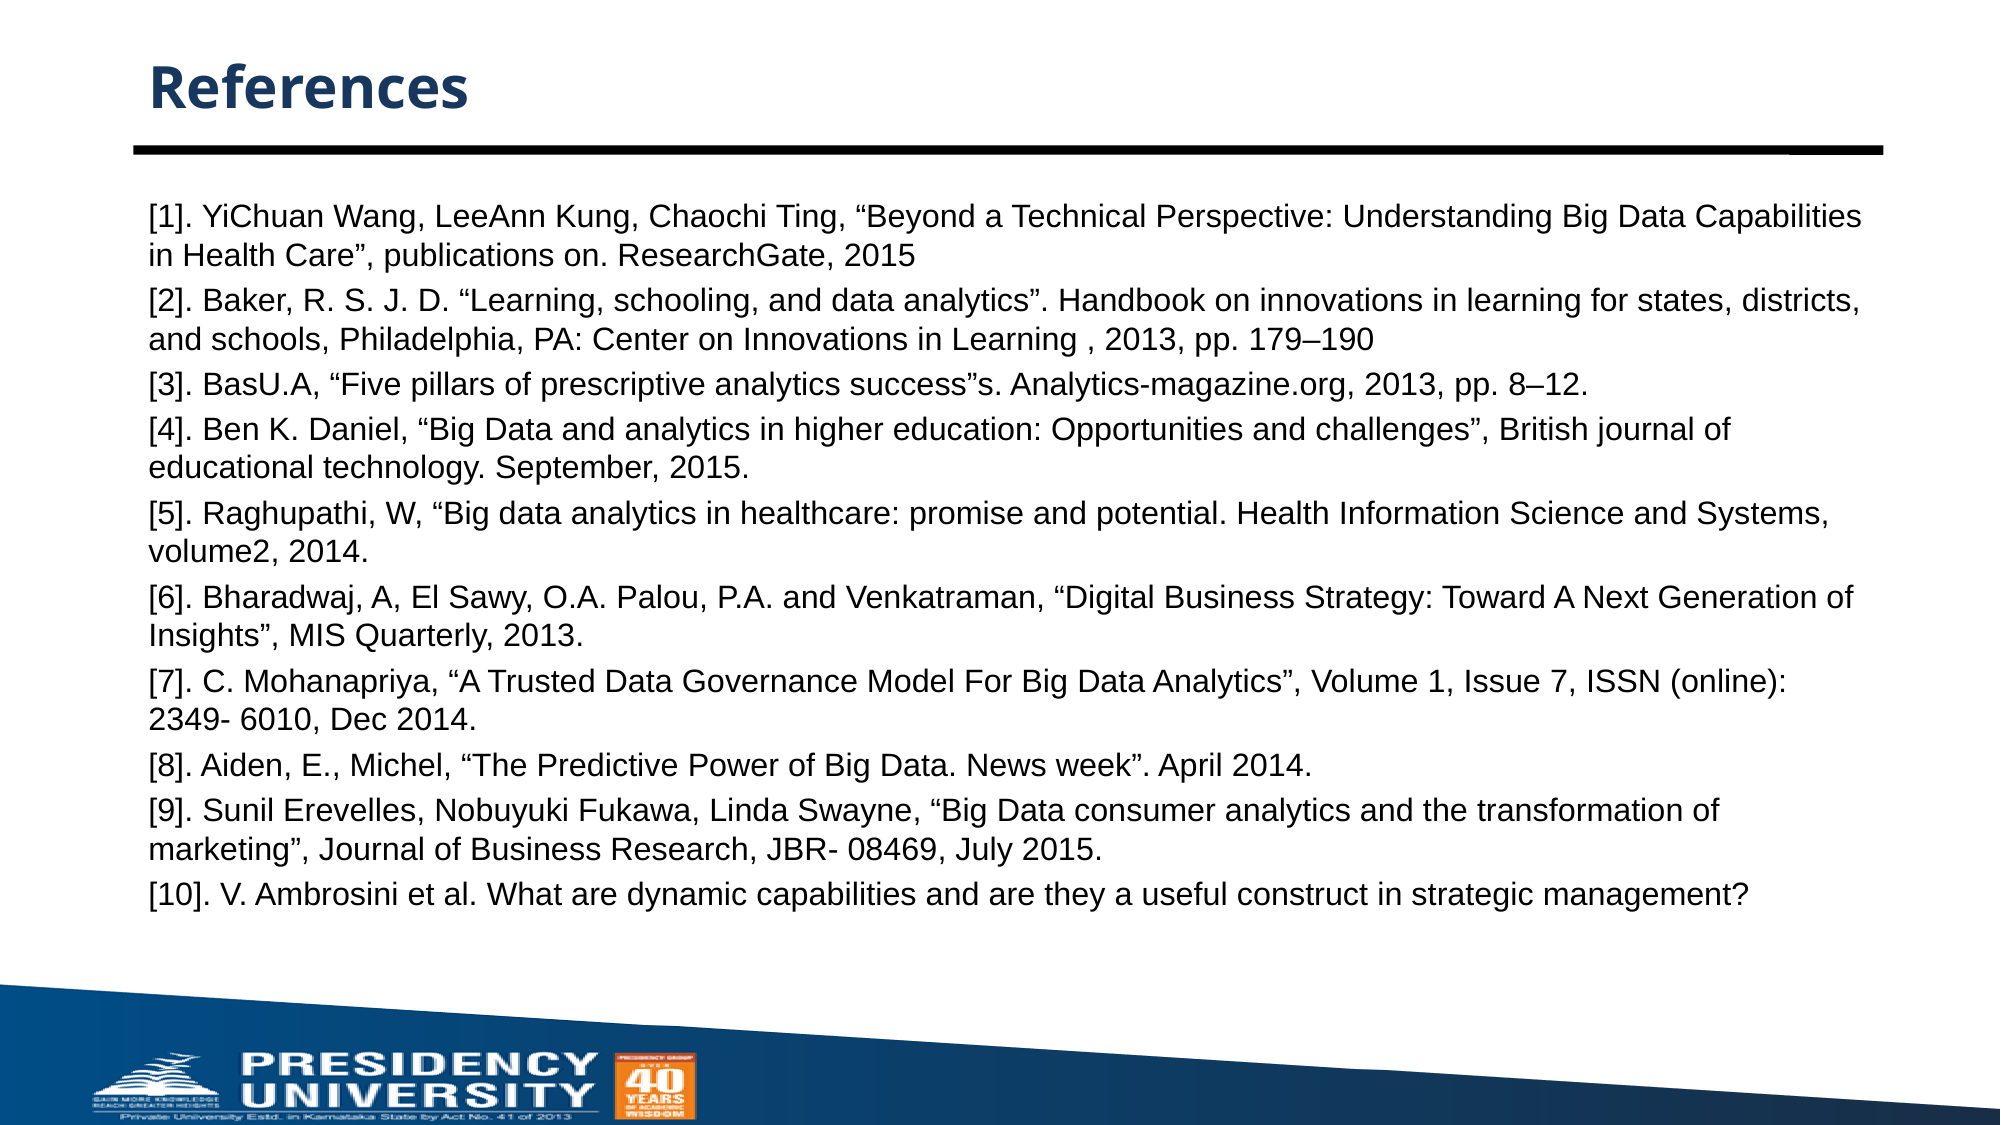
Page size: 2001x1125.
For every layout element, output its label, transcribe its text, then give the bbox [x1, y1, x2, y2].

title References [133, 45, 1884, 125]
list [1]. YiChuan Wang, LeeAnn Kung, Chaochi Ting, “Beyond a Technical Perspective: Understanding Big Data Capabilities in Health Care”, publications on. ResearchGate, 2015 [2]. Baker, R. S. J. D. “Learning, schooling, and data analytics”. Handbook on innovations in learning for states, districts, and schools, Philadelphia, PA: Center on Innovations in Learning , 2013, pp. 179–190 [3]. BasU.A, “Five pillars of prescriptive analytics success”s. Analytics-magazine.org, 2013, pp. 8–12. [4]. Ben K. Daniel, “Big Data and analytics in higher education: Opportunities and challenges”, British journal of educational technology. September, 2015. [5]. Raghupathi, W, “Big data analytics in healthcare: promise and potential. Health Information Science and Systems, volume2, 2014. [6]. Bharadwaj, A, El Sawy, O.A. Palou, P.A. and Venkatraman, “Digital Business Strategy: Toward A Next Generation of Insights”, MIS Quarterly, 2013. [7]. C. Mohanapriya, “A Trusted Data Governance Model For Big Data Analytics”, Volume 1, Issue 7, ISSN (online): 2349- 6010, Dec 2014. [8]. Aiden, E., Michel, “The Predictive Power of Big Data. News week”. April 2014. [9]. Sunil Erevelles, Nobuyuki Fukawa, Linda Swayne, “Big Data consumer analytics and the transformation of marketing”, Journal of Business Research, JBR- 08469, July 2015. [10]. V. Ambrosini et al. What are dynamic capabilities and are they a useful construct in strategic management? [133, 187, 1884, 1000]
picture [0, 982, 2000, 1125]
